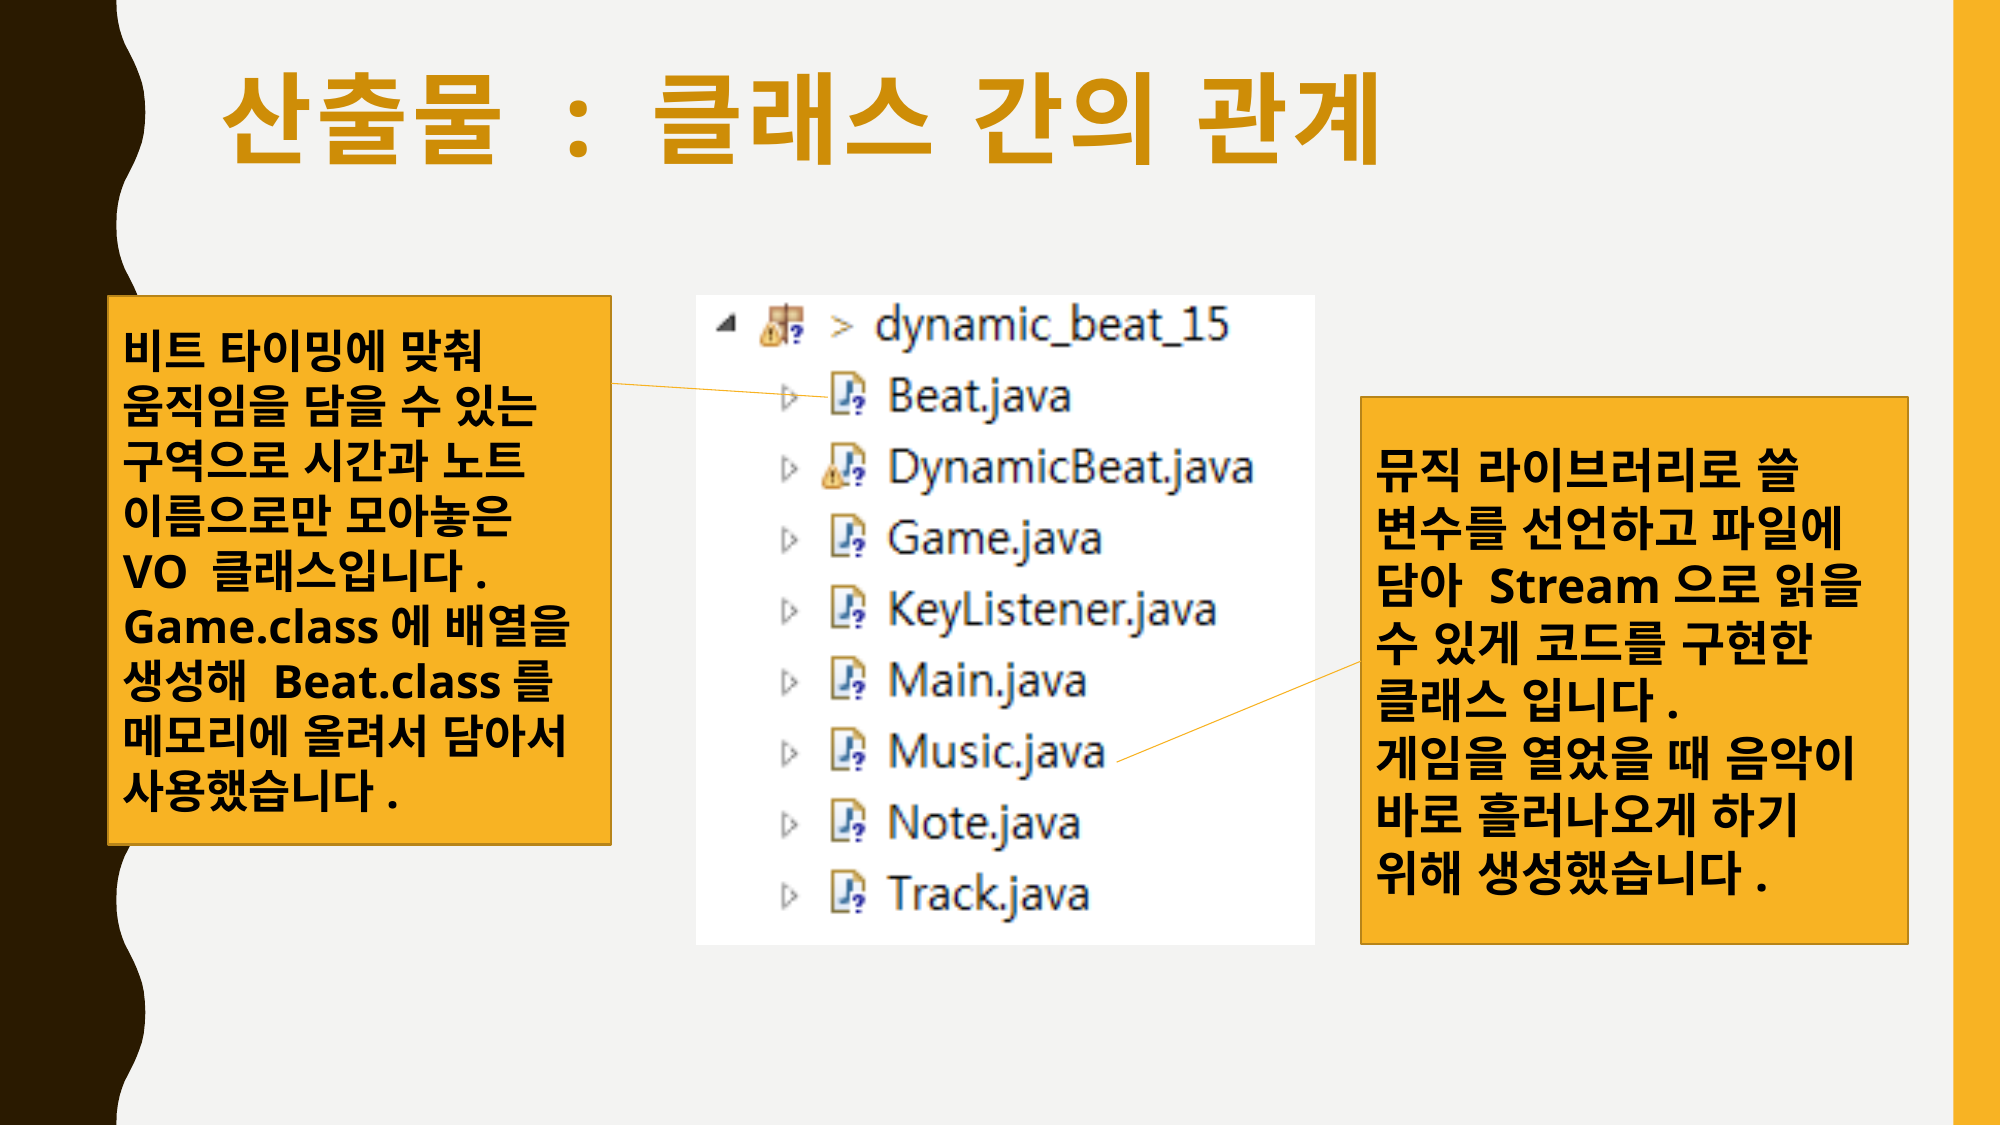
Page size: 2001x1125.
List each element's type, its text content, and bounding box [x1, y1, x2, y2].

text_box 뮤직 라이브러리로 쓸 변수를 선언하고 파일에 담아 Stream으로 읽을 수 있게 코드를 구현한 클래스 입니다. 게임을 열었을 때 음악이 바로 흘러나오게 하기 위해 생성했습니다. [1360, 396, 1909, 945]
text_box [611, 383, 828, 398]
picture [696, 295, 1315, 945]
text_box 비트 타이밍에 맞춰 움직임을 담을 수 있는 구역으로 시간과 노트 이름으로만 모아놓은 VO 클래스입니다. Game.class에 배열을 생성해 Beat.class를 메모리에 올려서 담아서 사용했습니다. [107, 295, 612, 846]
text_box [1116, 661, 1362, 763]
title 산출물 : 클래스 간의 관계 [205, 62, 1875, 203]
